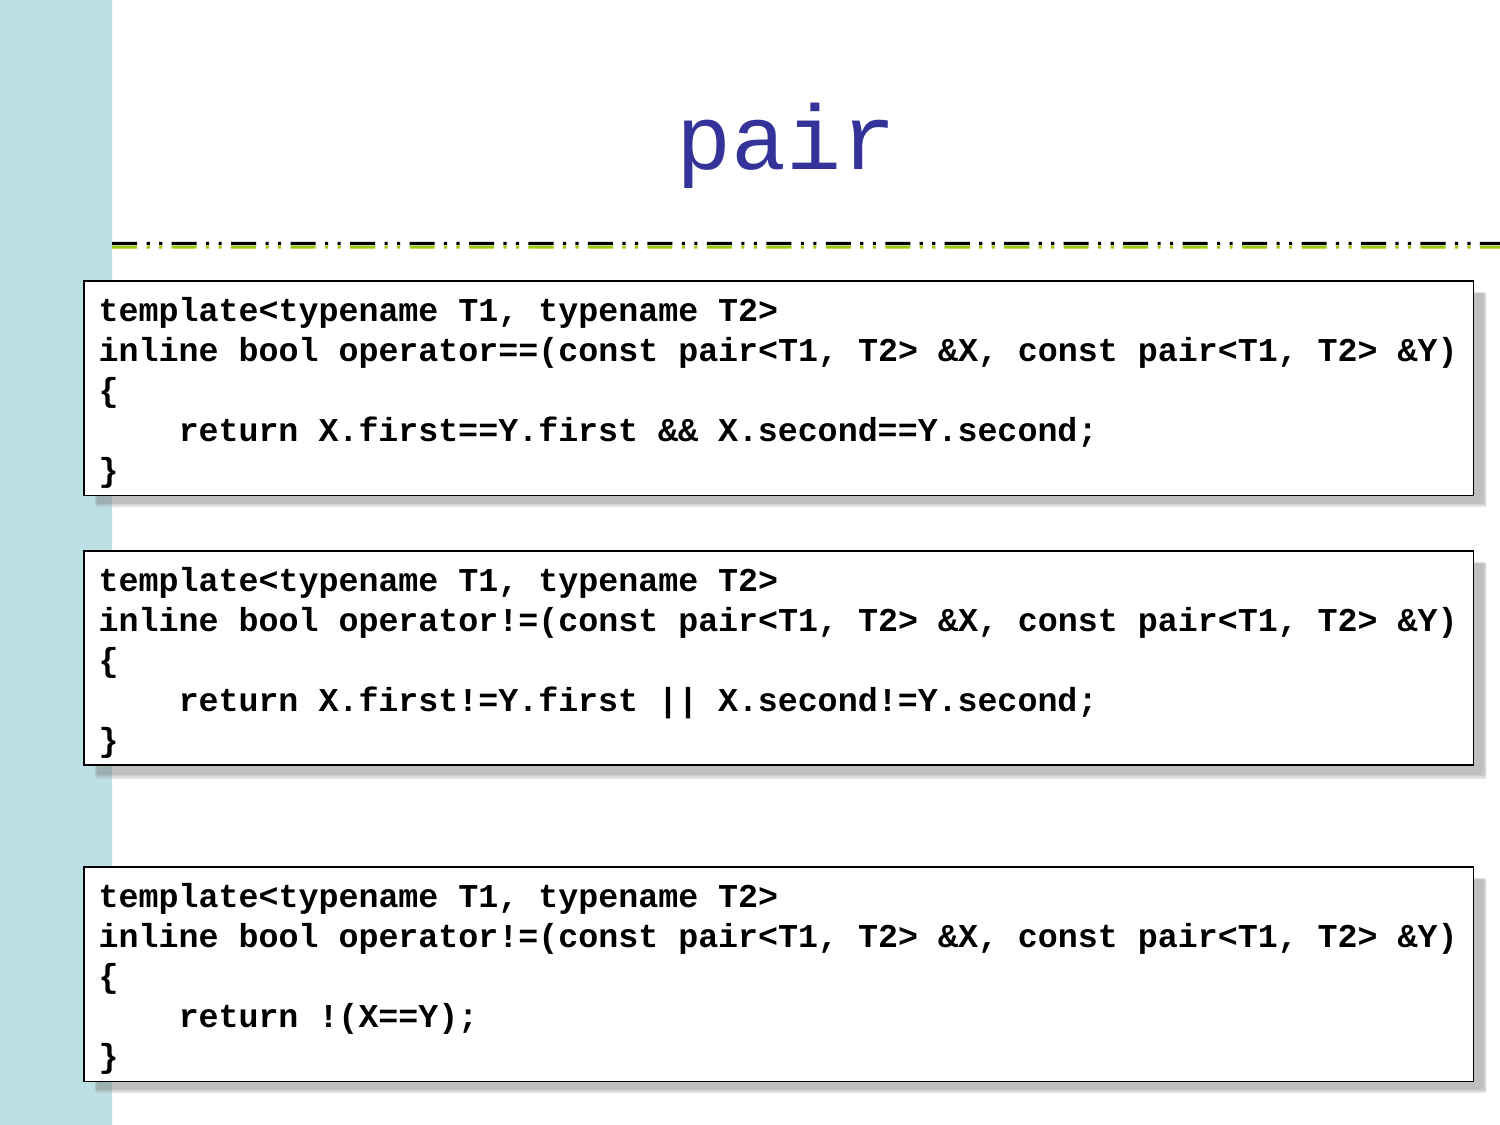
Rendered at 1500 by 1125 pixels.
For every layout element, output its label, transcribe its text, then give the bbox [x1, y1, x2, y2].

text_box template<typename T1, typename T2> inline bool operator!=(const pair<T1, T2> &X, const pair<T1, T2> &Y) { return !(X==Y); } [84, 867, 1474, 1082]
text_box template<typename T1, typename T2> inline bool operator==(const pair<T1, T2> &X, const pair<T1, T2> &Y) { return X.first==Y.first && X.second==Y.second; } [84, 281, 1474, 496]
title pair [147, 44, 1426, 221]
text_box template<typename T1, typename T2> inline bool operator!=(const pair<T1, T2> &X, const pair<T1, T2> &Y) { return X.first!=Y.first || X.second!=Y.second; } [84, 550, 1474, 766]
